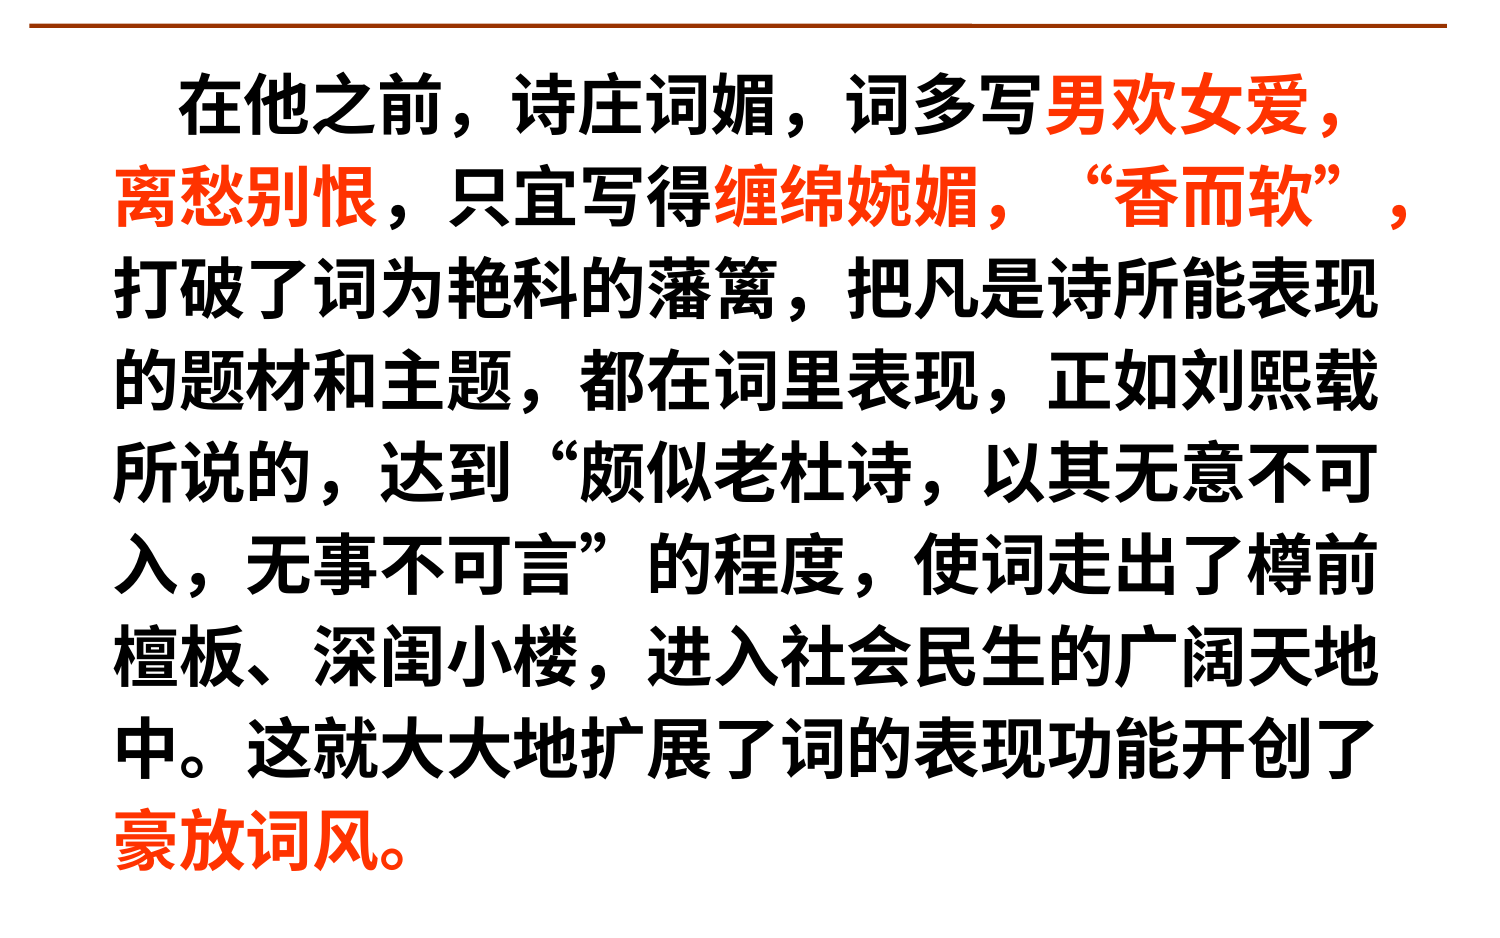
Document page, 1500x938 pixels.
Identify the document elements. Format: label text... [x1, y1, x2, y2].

list 在他之前，诗庄词媚，词多写男欢女爱，离愁别恨，只宜写得缠绵婉媚，“香而软”，打破了词为艳科的藩篱，把凡是诗所能表现的题材和主题，都在词里表现，正如刘熙载所说的，达到“颇似老杜诗，以其无意不可入，无事不可言”的程度，使词走出了樽前檀板、深闺小楼，进入社会民生的广阔天地中。这就大大地扩展了词的表现功能开创了豪放词风。 [41, 43, 1436, 897]
